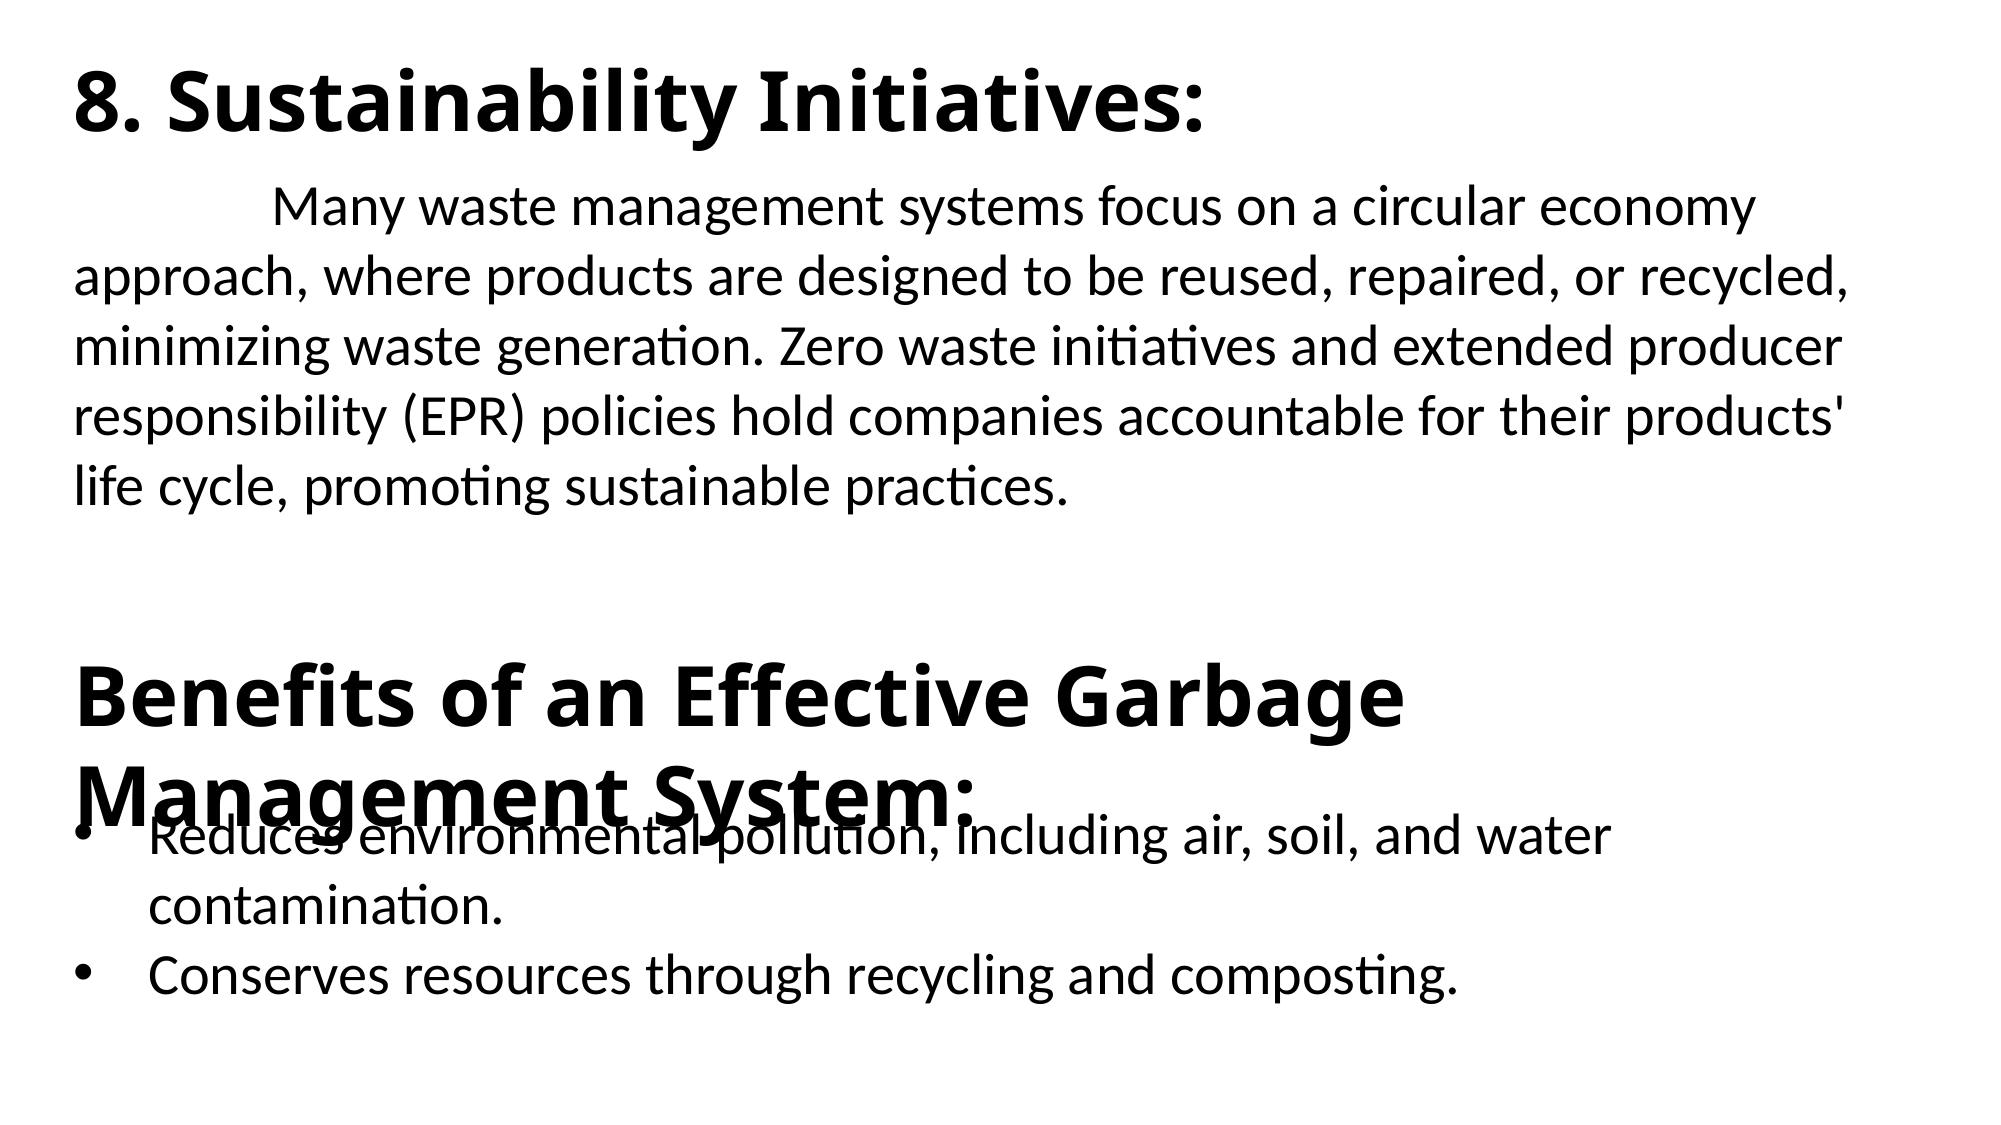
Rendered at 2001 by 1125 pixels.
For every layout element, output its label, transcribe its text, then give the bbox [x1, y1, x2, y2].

text_box 8. Sustainability Initiatives: [58, 41, 1258, 156]
text_box Reduces environmental pollution, including air, soil, and water contamination. Conserves resources through recycling and composting. [58, 718, 1966, 1084]
text_box Many waste management systems focus on a circular economy approach, where products are designed to be reused, repaired, or recycled, minimizing waste generation. Zero waste initiatives and extended producer responsibility (EPR) policies hold companies accountable for their products' life cycle, promoting sustainable practices. [58, 90, 1942, 525]
text_box Benefits of an Effective Garbage Management System: [58, 635, 1886, 851]
